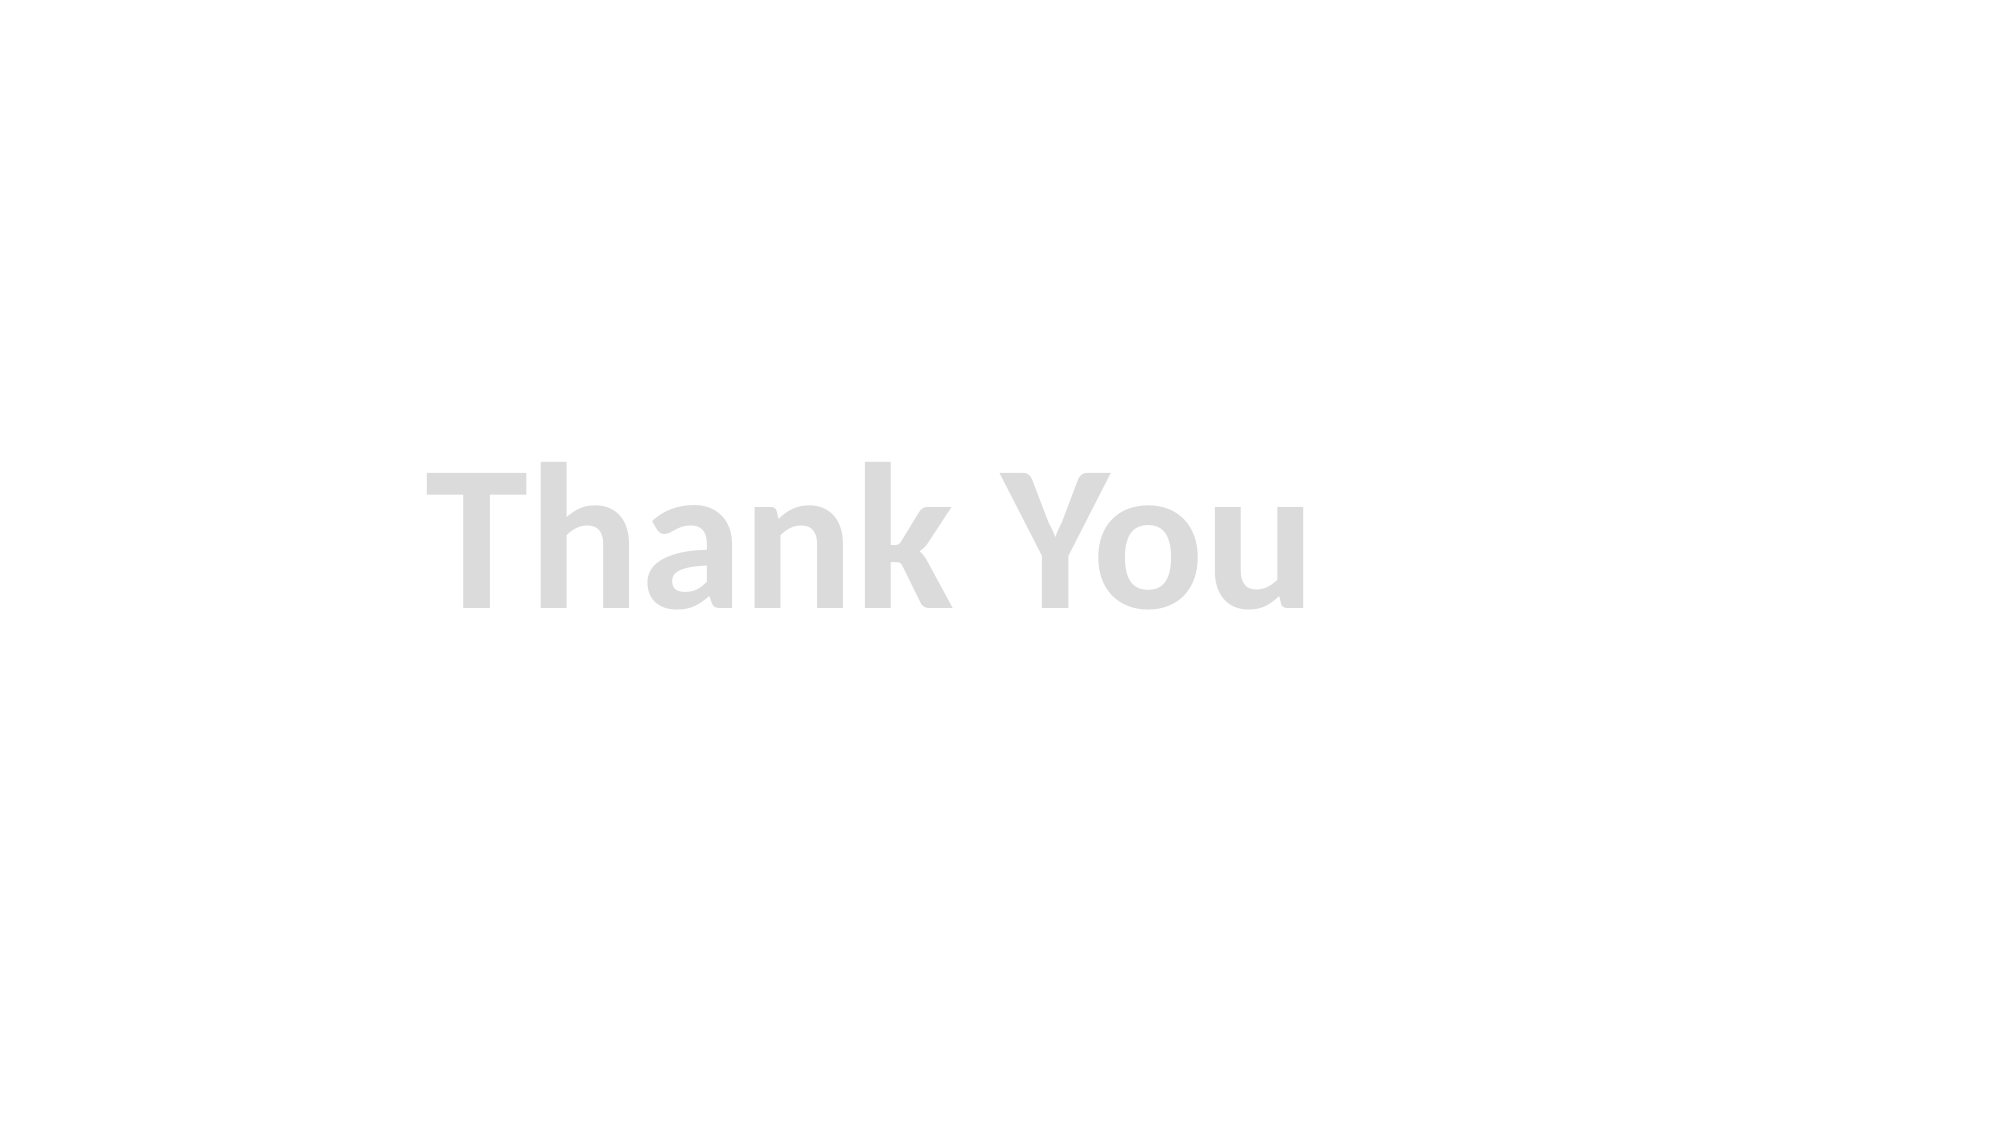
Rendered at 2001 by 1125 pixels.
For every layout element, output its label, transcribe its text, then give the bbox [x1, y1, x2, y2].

text_box Thank You [410, 393, 1332, 658]
